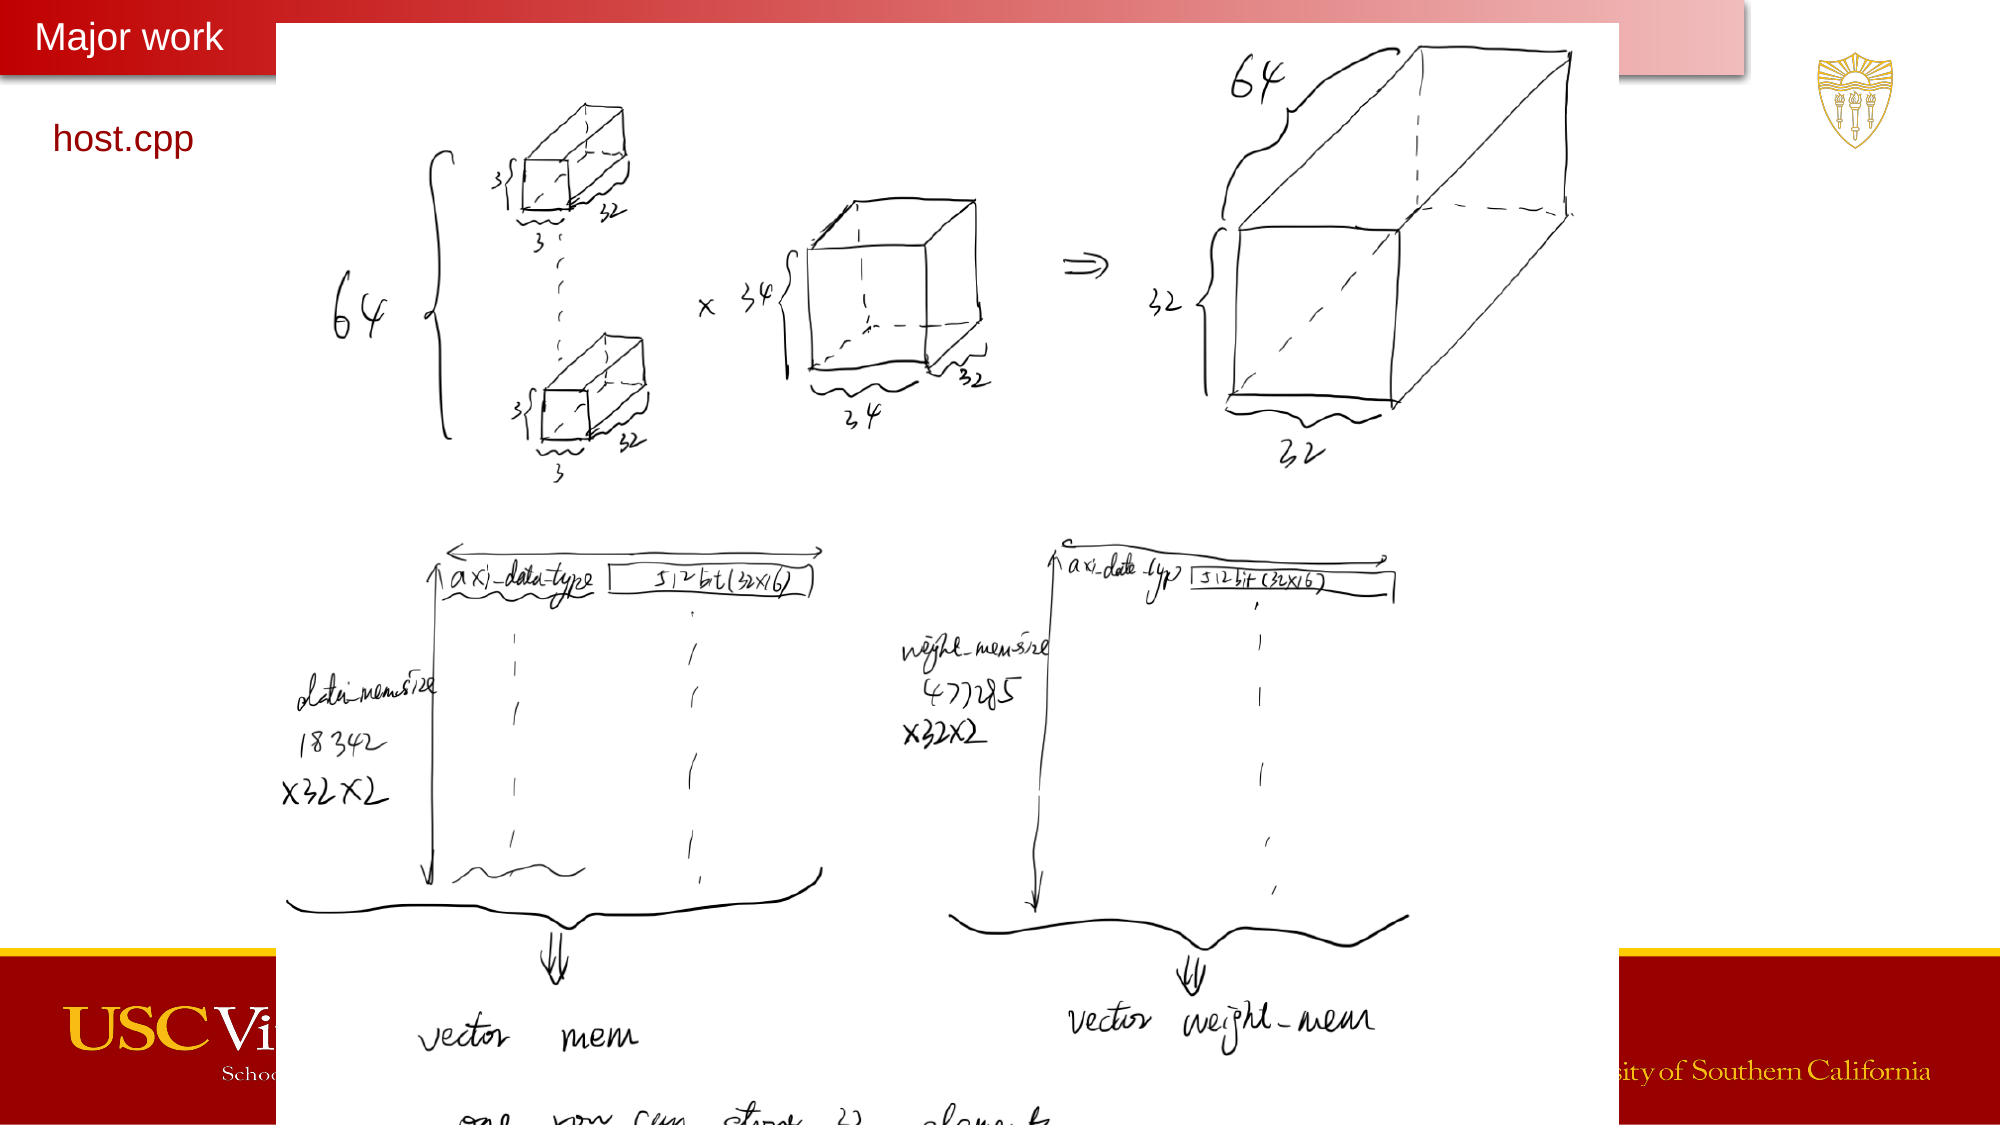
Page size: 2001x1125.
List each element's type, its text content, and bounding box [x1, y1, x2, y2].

picture [63, 23, 1930, 1125]
text_box host.cpp [38, 107, 270, 167]
picture [1793, 38, 1917, 162]
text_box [0, 0, 1745, 75]
